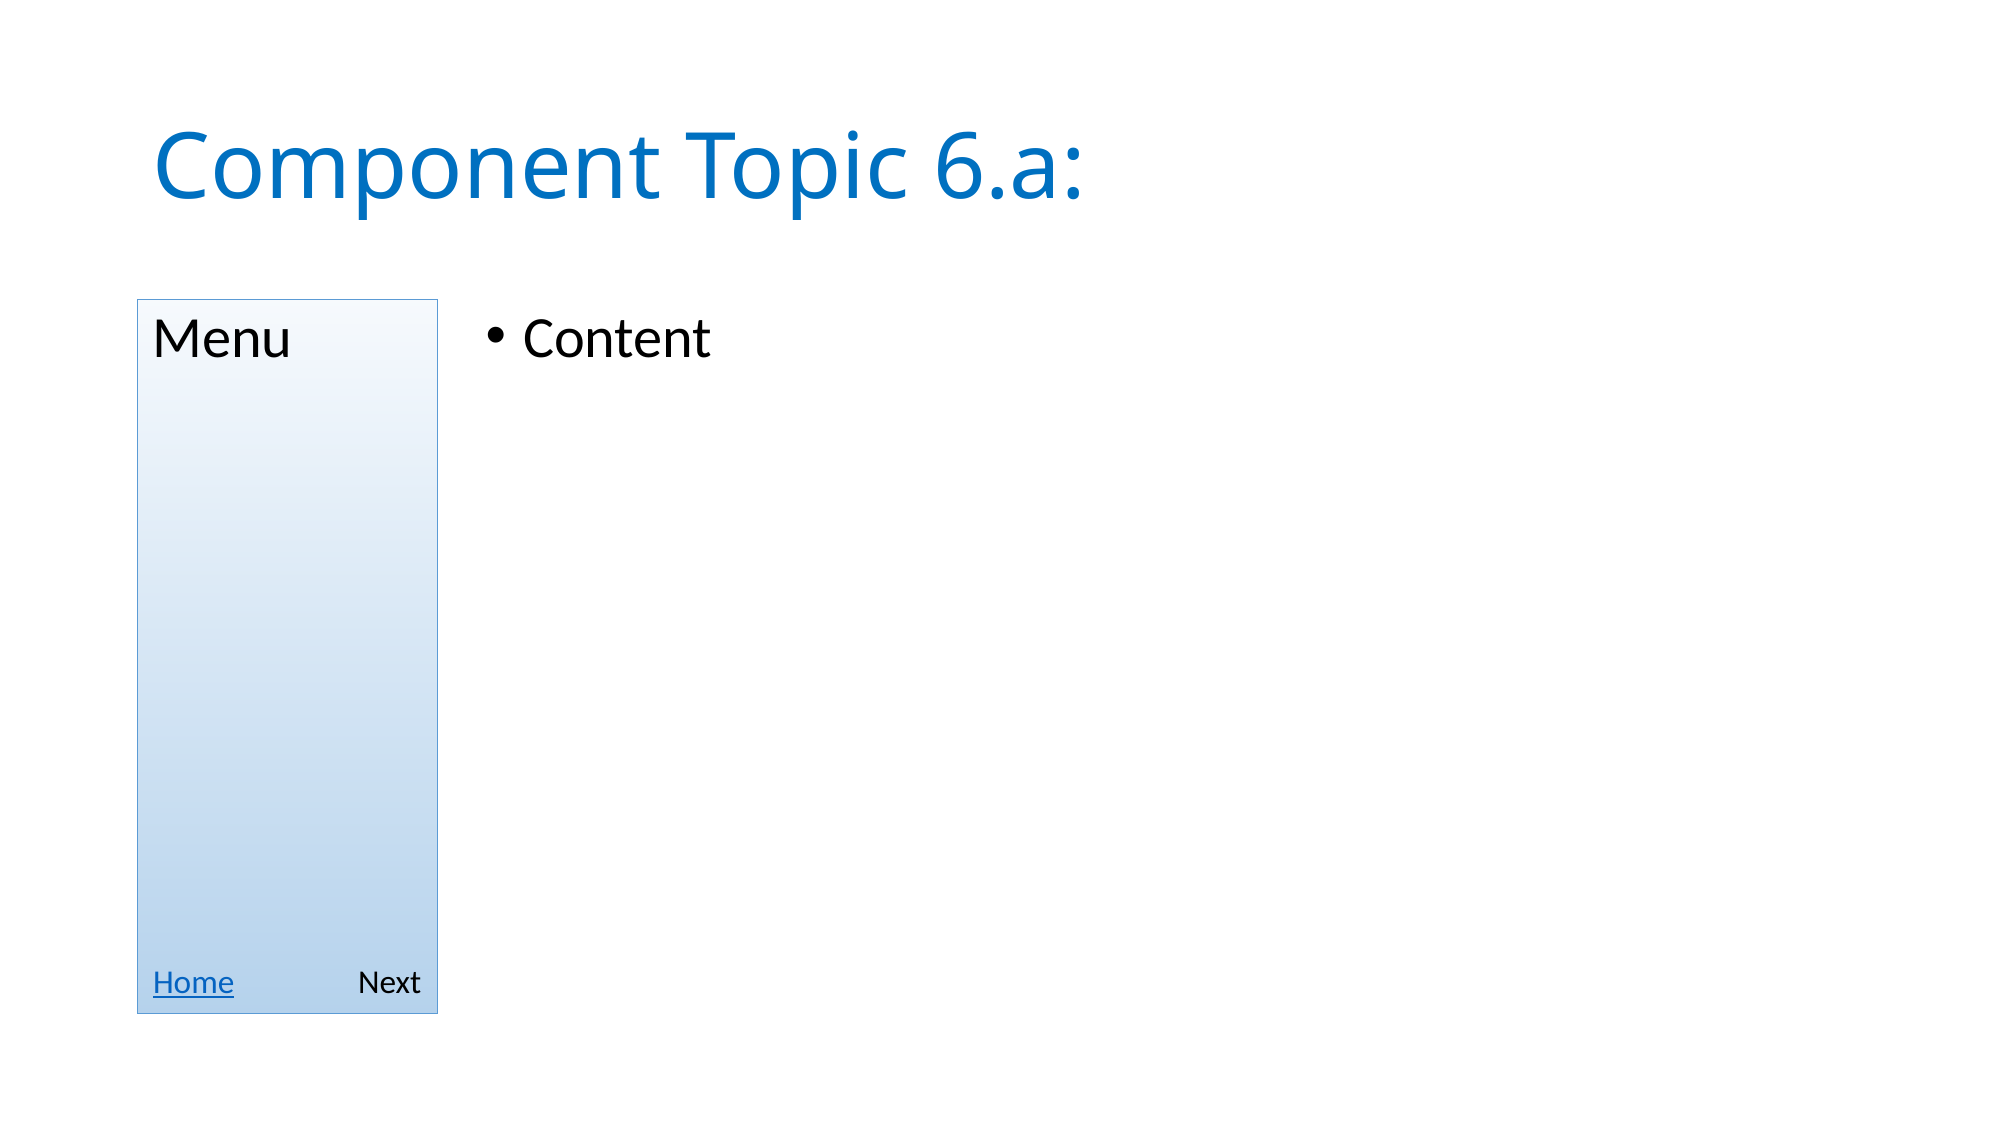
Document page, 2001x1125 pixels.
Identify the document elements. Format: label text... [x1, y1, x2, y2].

list Content [470, 299, 1863, 1014]
text_box Home [138, 952, 250, 1008]
text_box Next [343, 952, 437, 1008]
title Component Topic 6.a: [137, 59, 1863, 278]
list Menu [137, 299, 438, 1014]
